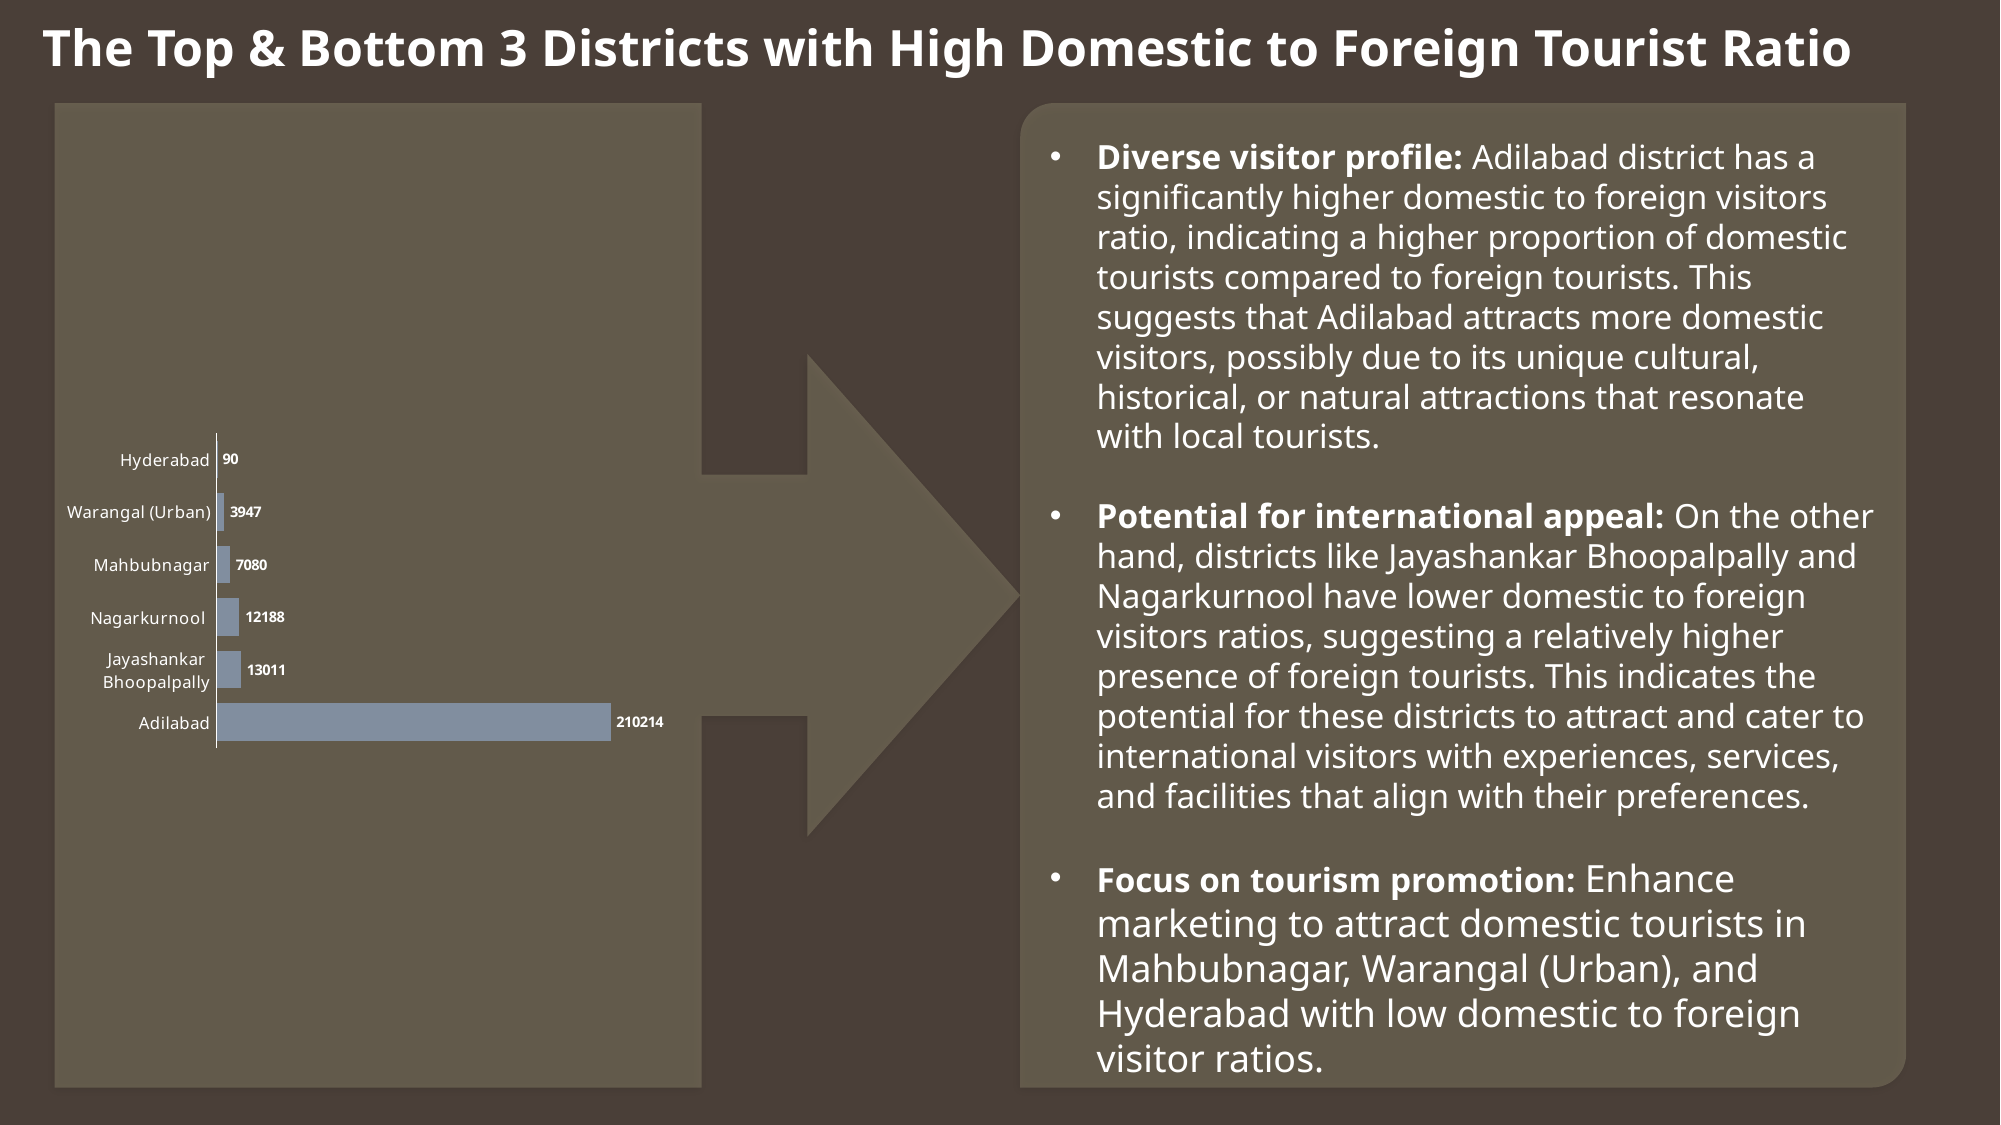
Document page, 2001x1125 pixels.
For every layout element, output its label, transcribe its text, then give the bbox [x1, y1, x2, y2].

text_box [53, 102, 1015, 1089]
text_box [1019, 102, 1908, 1089]
text_box Diverse visitor profile: Adilabad district has a significantly higher domestic to foreign visitors ratio, indicating a higher proportion of domestic tourists compared to foreign tourists. This suggests that Adilabad attracts more domestic visitors, possibly due to its unique cultural, historical, or natural attractions that resonate with local tourists. Potential for international appeal: On the other hand, districts like Jayashankar Bhoopalpally and Nagarkurnool have lower domestic to foreign visitors ratios, suggesting a relatively higher presence of foreign tourists. This indicates the potential for these districts to attract and cater to international visitors with experiences, services, and facilities that align with their preferences. Focus on tourism promotion: Enhance marketing to attract domestic tourists in Mahbubnagar, Warangal (Urban), and Hyderabad with low domestic to foreign visitor ratios. [1034, 128, 1890, 1088]
text_box The Top & Bottom 3 Districts with High Domestic to Foreign Tourist Ratio [28, 9, 1935, 85]
chart [54, 410, 682, 780]
